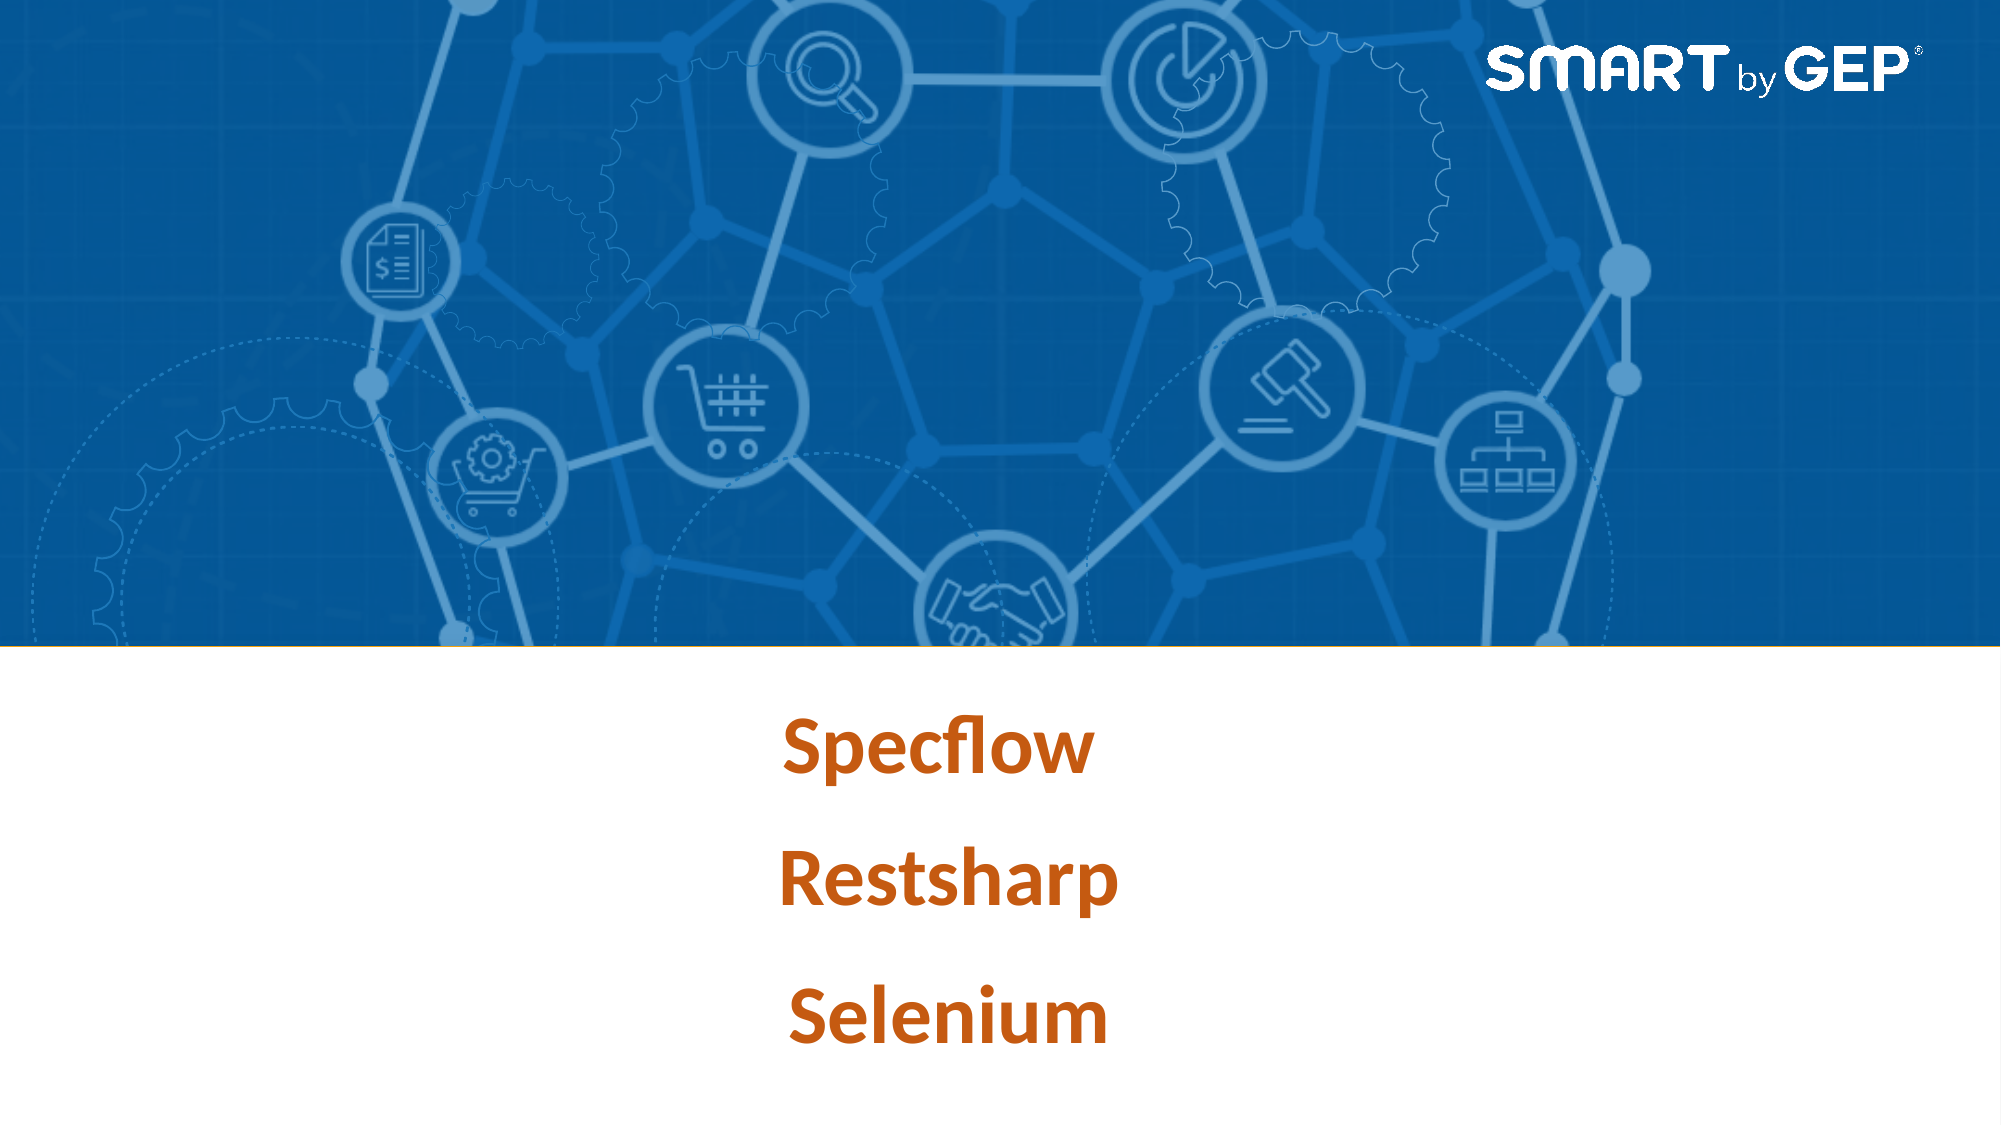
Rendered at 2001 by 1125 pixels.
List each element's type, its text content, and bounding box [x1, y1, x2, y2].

picture [0, 0, 2000, 638]
text_box Specflow [635, 682, 1244, 798]
text_box Restsharp [645, 814, 1254, 930]
picture [95, 400, 497, 634]
text_box Selenium [645, 953, 1254, 1068]
picture [1004, 642, 1992, 646]
picture [7, 642, 116, 646]
